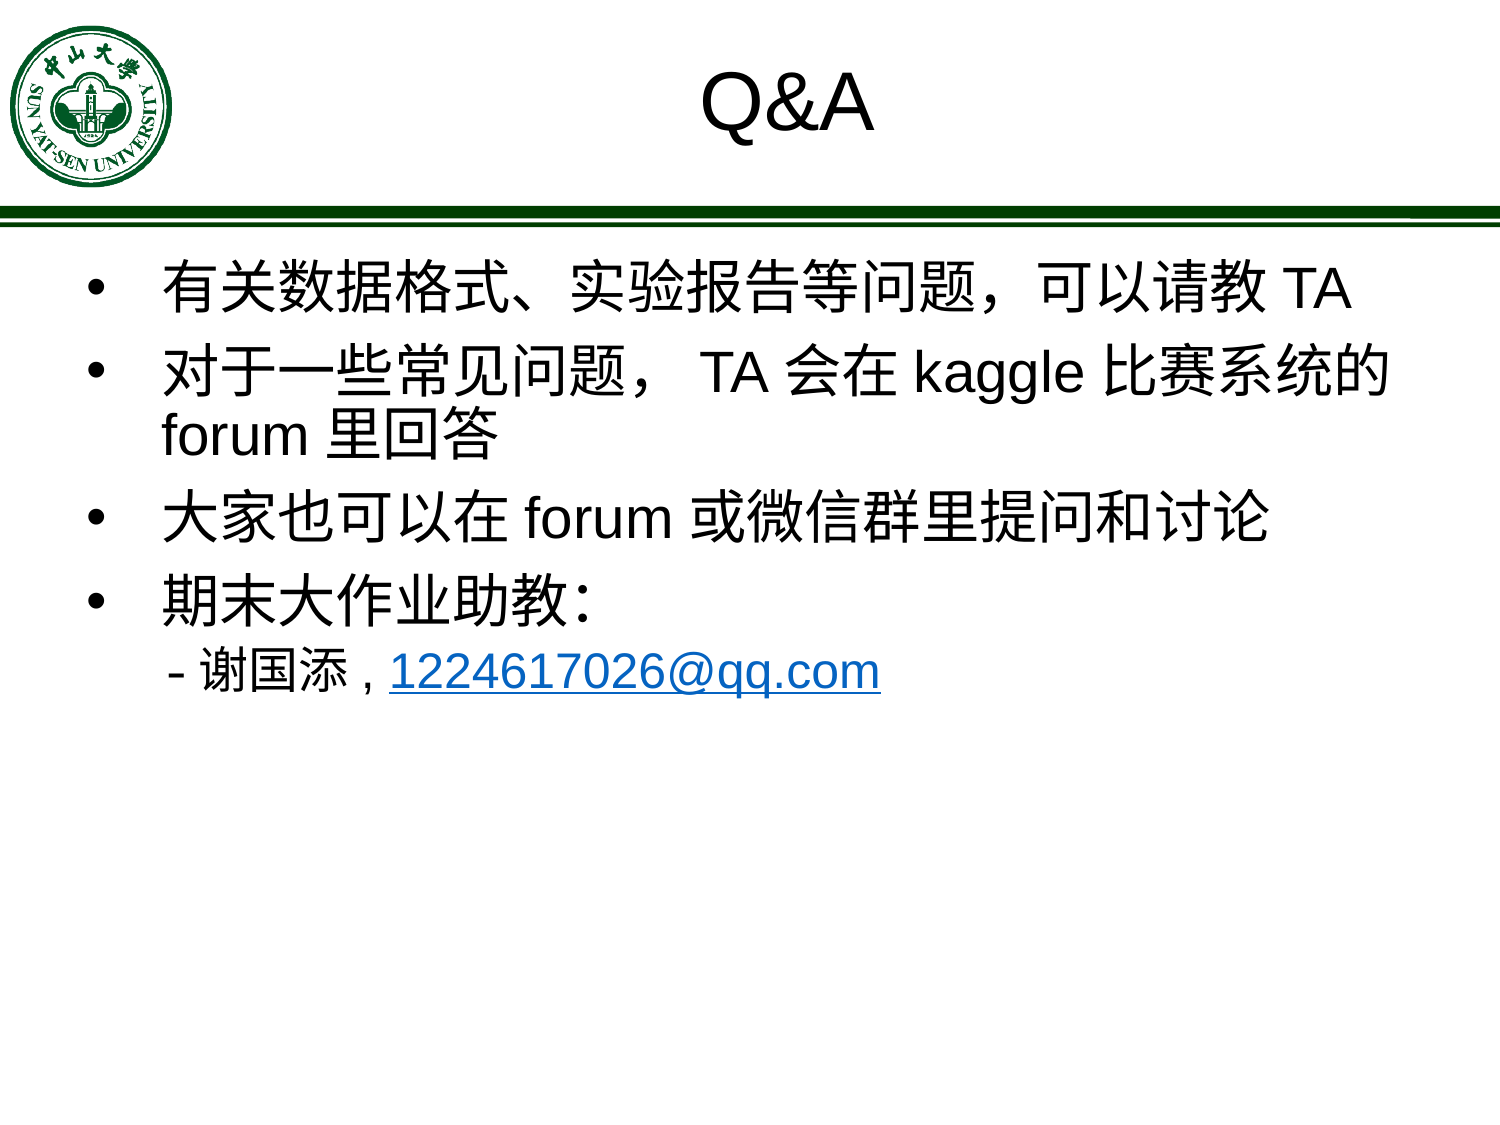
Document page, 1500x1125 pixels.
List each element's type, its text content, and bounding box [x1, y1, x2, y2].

picture [0, 15, 143, 188]
title Q&A [143, 3, 1433, 204]
list 有关数据格式、实验报告等问题，可以请教TA 对于一些常见问题，TA会在kaggle比赛系统的forum里回答 大家也可以在forum或微信群里提问和讨论 期末大作业助教： 谢国添, 1224617026@qq.com [71, 250, 1433, 1031]
